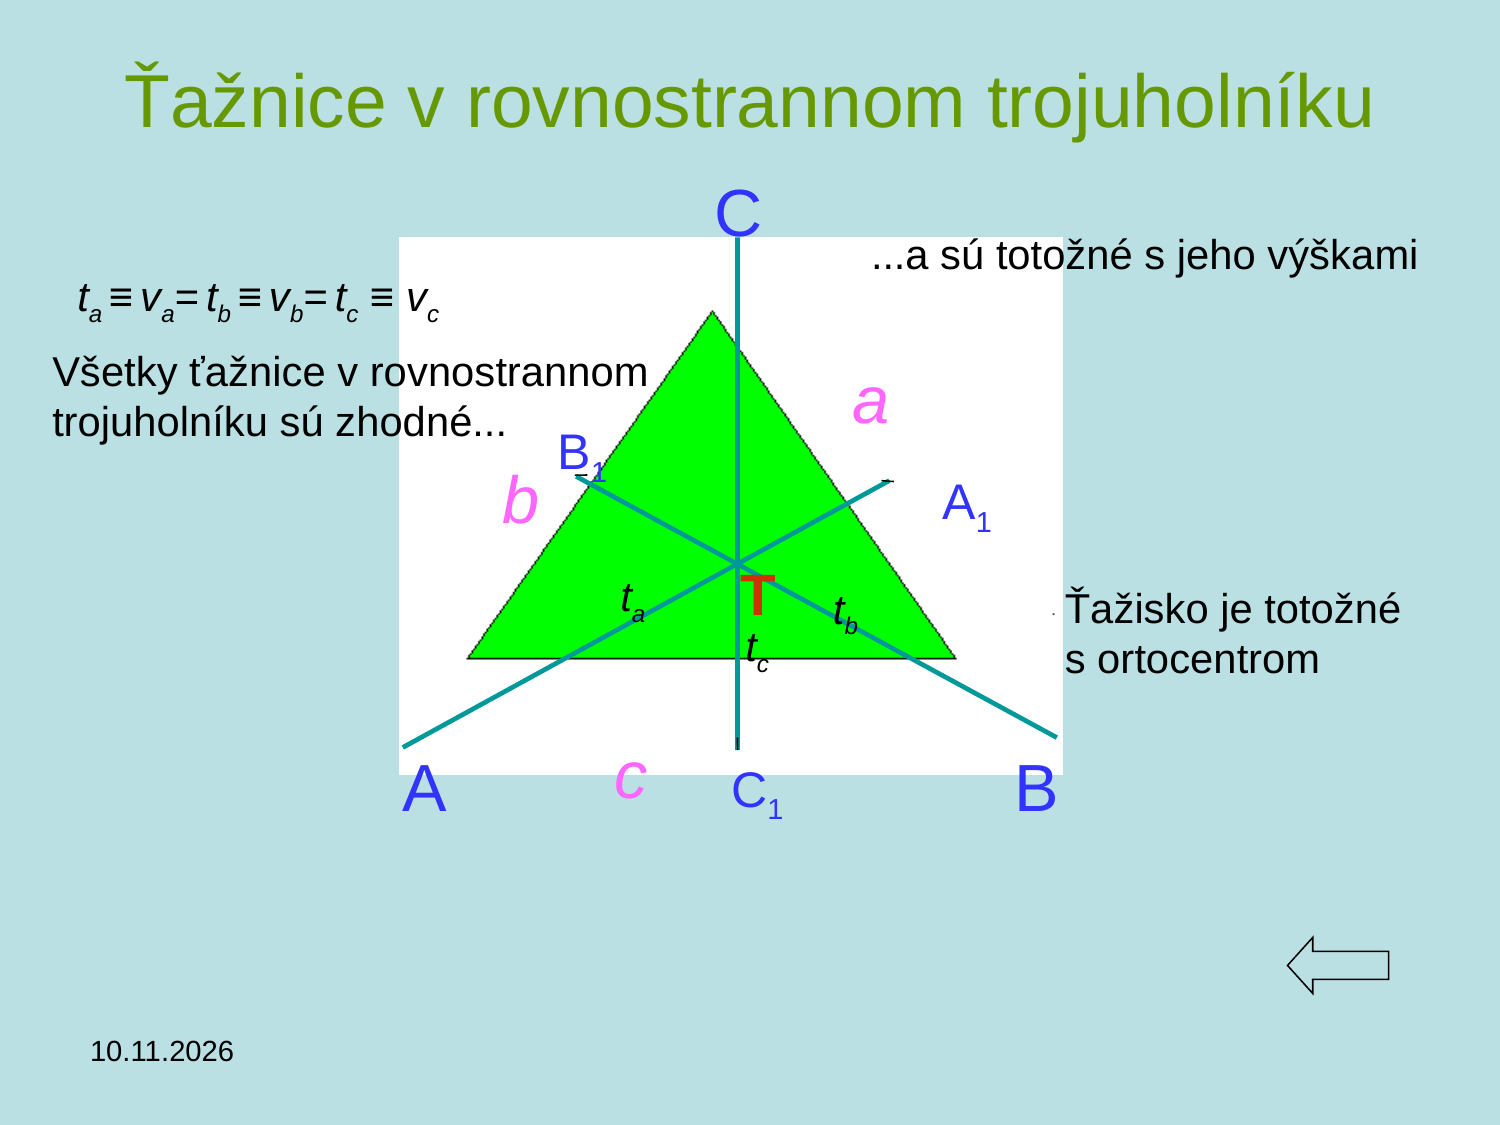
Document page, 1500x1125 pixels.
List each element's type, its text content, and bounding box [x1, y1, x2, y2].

text_box C [700, 162, 779, 235]
text_box [1287, 937, 1389, 994]
text_box ...a sú totožné s jeho výškami [856, 220, 1500, 285]
text_box c [599, 783, 651, 820]
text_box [399, 237, 1063, 775]
title Ťažnice v rovnostrannom trojuholníku [74, 44, 1426, 151]
text_box Ťažisko je totožné s ortocentrom [1066, 574, 1425, 690]
text_box Všetky ťažnice v rovnostrannom trojuholníku sú zhodné... [37, 337, 394, 453]
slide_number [74, 1024, 426, 1103]
text_box ta ≡ va= tb ≡ vb= tc ≡ vc [62, 262, 394, 335]
text_box B [1000, 737, 1075, 833]
text_box C1 [687, 783, 828, 833]
text_box A [387, 737, 462, 833]
